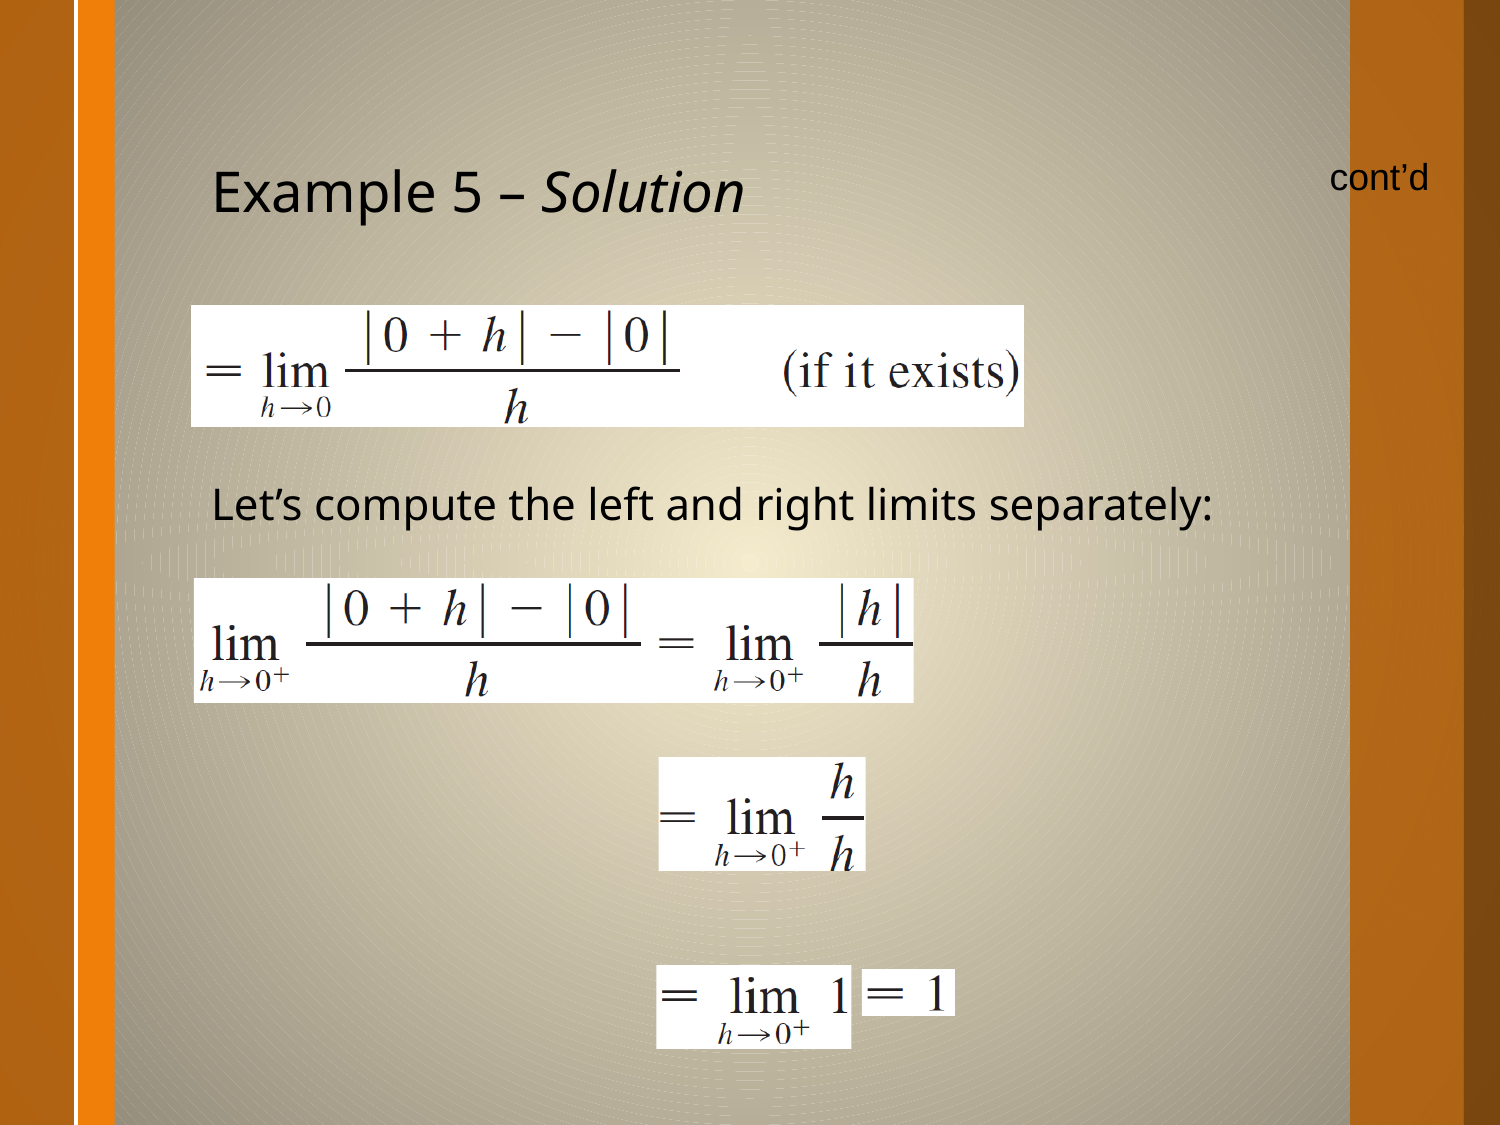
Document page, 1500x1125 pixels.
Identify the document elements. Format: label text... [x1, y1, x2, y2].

list Let’s compute the left and right limits separately: [196, 262, 1400, 1013]
picture [193, 577, 914, 703]
title Example 5 – Solution [196, 29, 1400, 233]
picture [191, 305, 1024, 428]
picture [861, 969, 955, 1016]
picture [656, 965, 852, 1049]
picture [658, 757, 866, 871]
text_box cont’d [1314, 145, 1453, 203]
